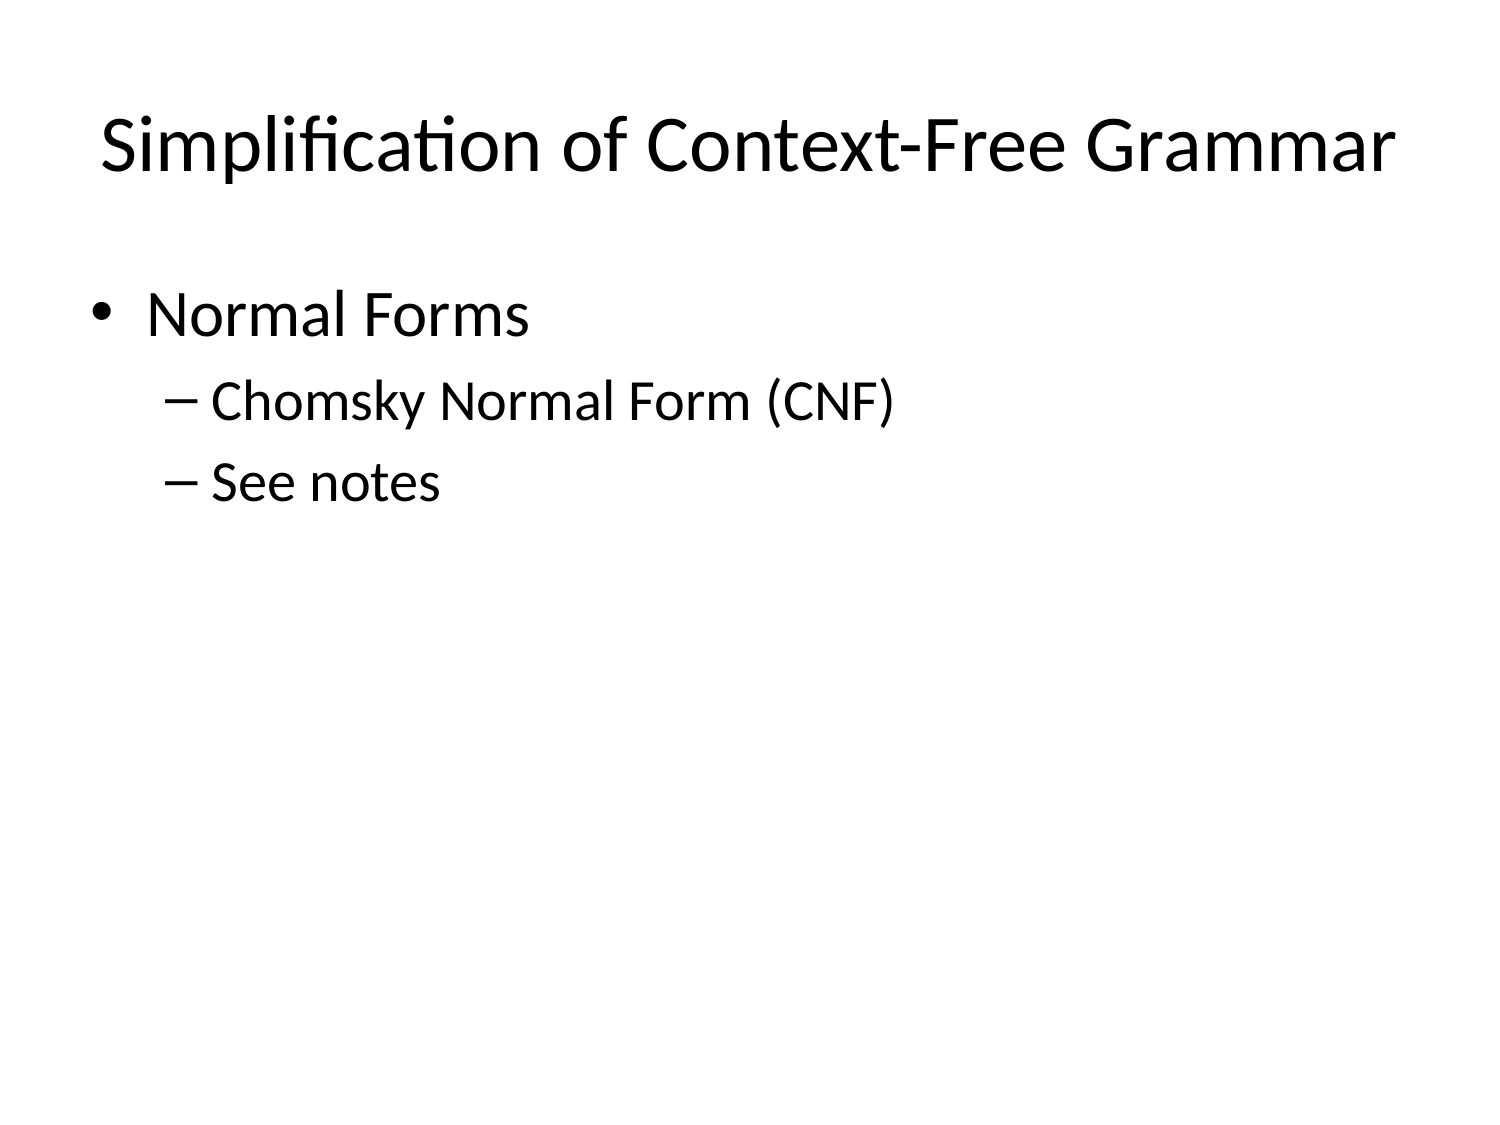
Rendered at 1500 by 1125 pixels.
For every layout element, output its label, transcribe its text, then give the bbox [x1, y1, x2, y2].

title Simplification of Context-Free Grammar [75, 45, 1425, 233]
list Normal Forms Chomsky Normal Form (CNF) See notes [75, 262, 1425, 1005]
